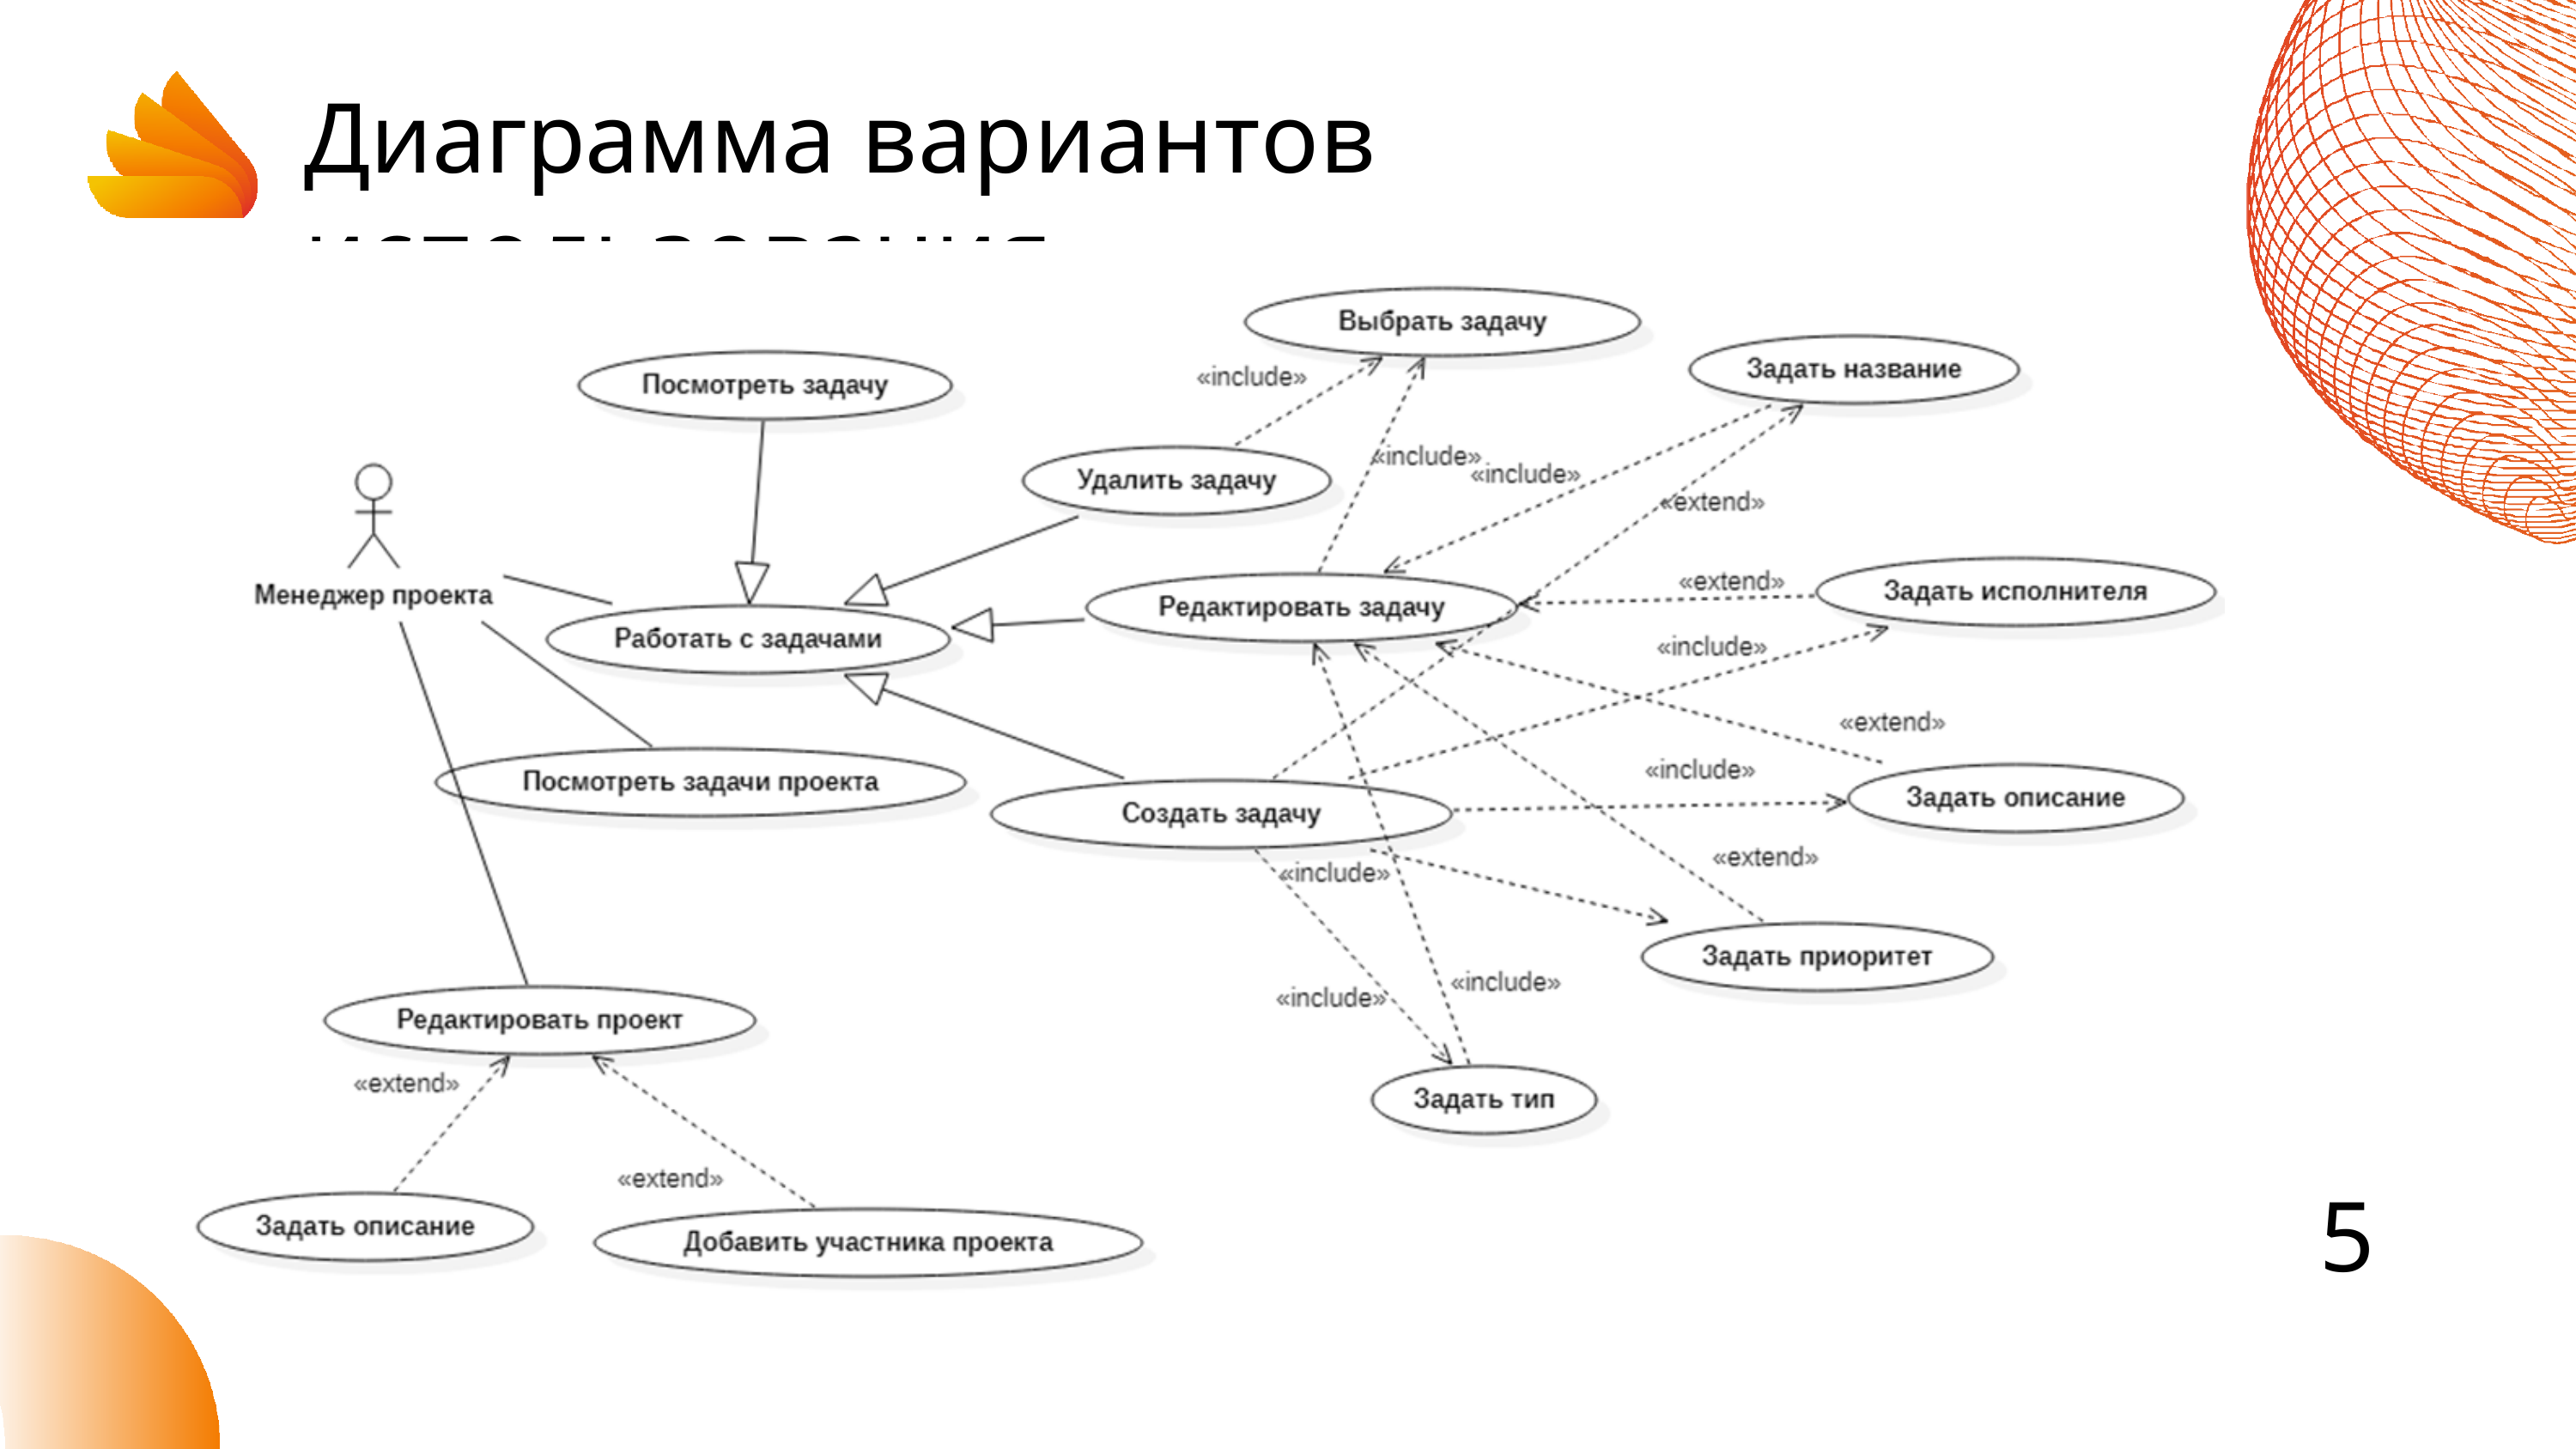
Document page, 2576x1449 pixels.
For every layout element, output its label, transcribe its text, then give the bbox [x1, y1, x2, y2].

title Диаграмма вариантов использования [302, 75, 2148, 239]
picture [88, 71, 258, 219]
picture [0, 241, 2225, 1449]
picture [2246, 0, 2576, 544]
text_box 5 [2318, 1173, 2386, 1292]
